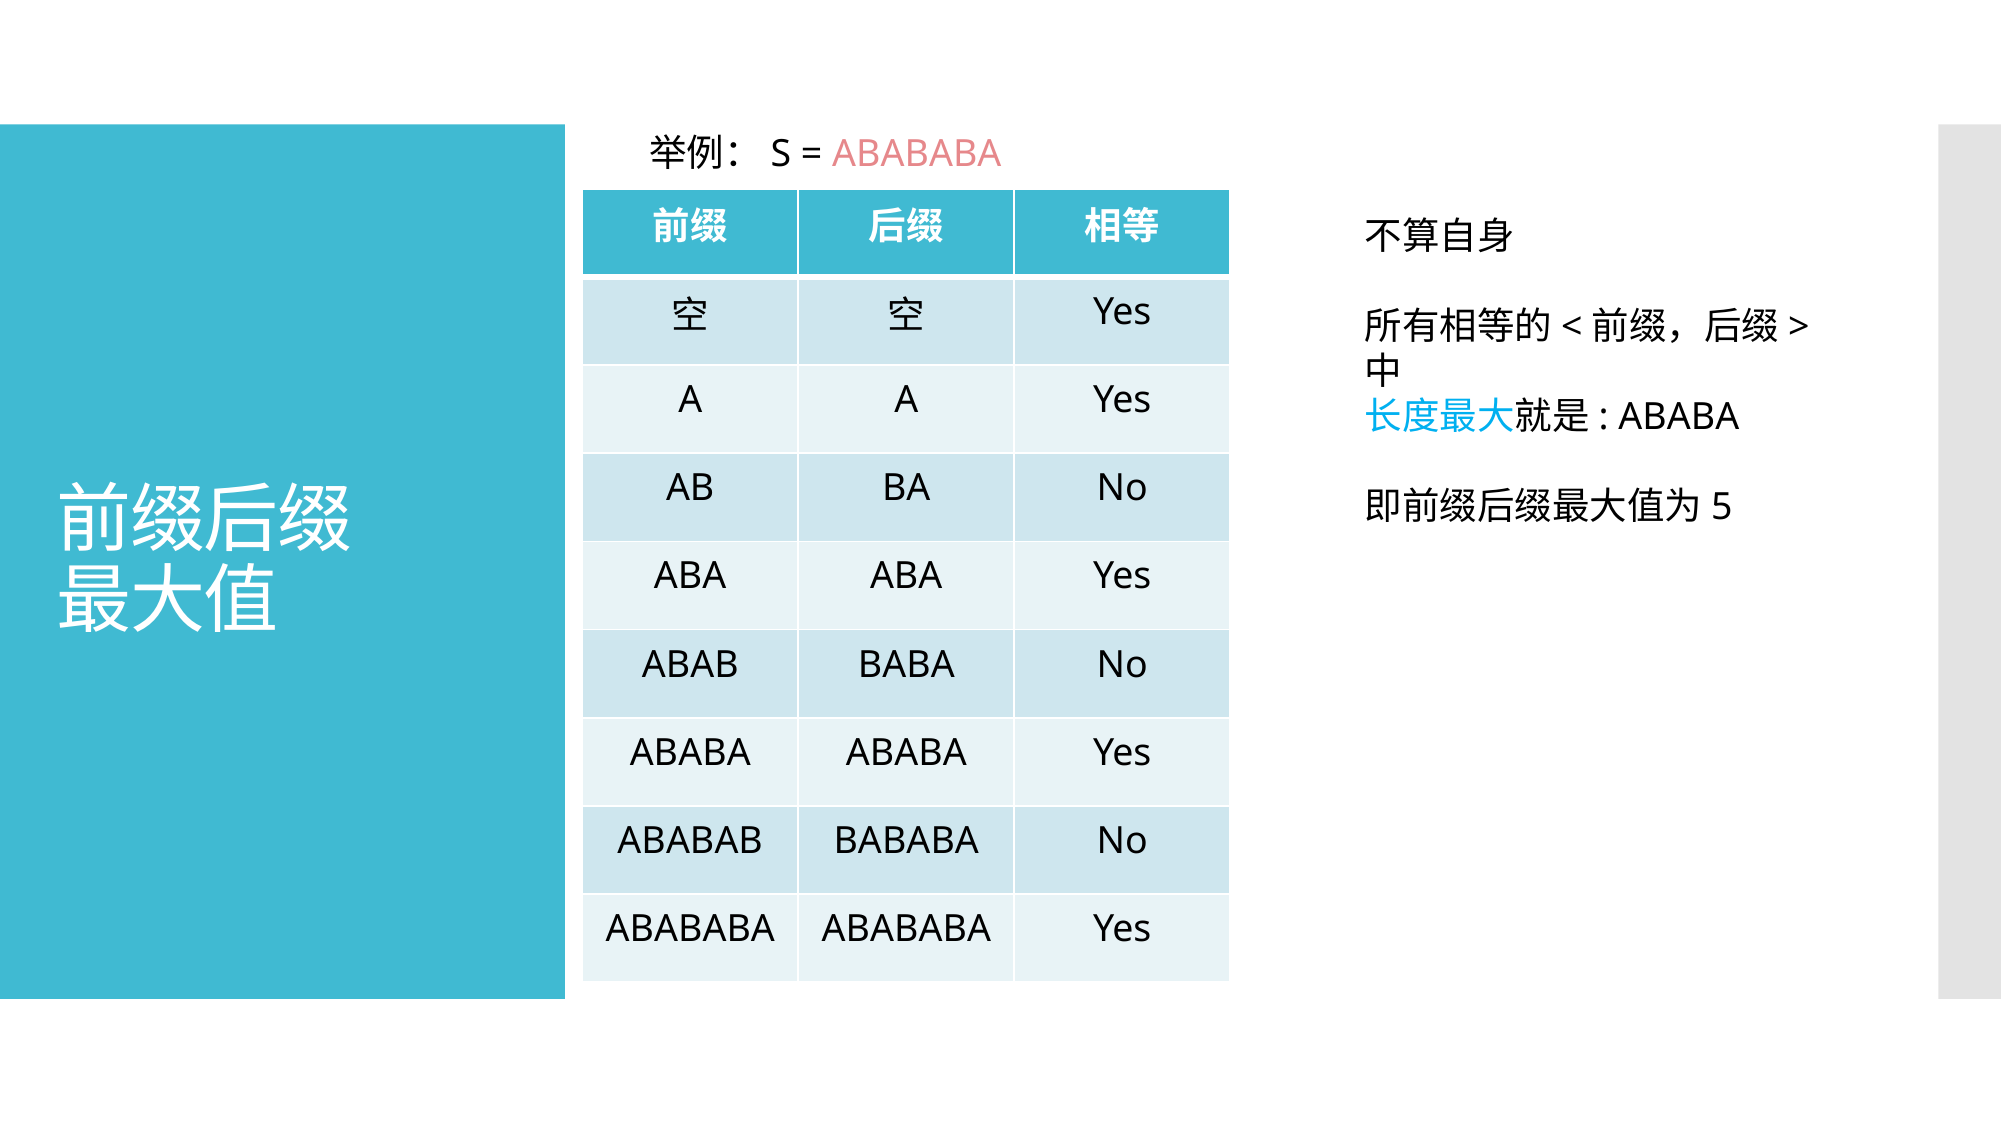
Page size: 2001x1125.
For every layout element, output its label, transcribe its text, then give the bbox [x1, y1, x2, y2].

table_cell 空 [799, 280, 1013, 364]
table_cell AB [583, 454, 797, 541]
table_cell No [1015, 807, 1229, 893]
table_cell Yes [1015, 719, 1229, 805]
table_cell Yes [1015, 280, 1229, 364]
table_cell Yes [1015, 542, 1229, 629]
table_header 相等 [1015, 190, 1229, 274]
table_header 后缀 [799, 190, 1013, 274]
table_cell No [1015, 454, 1229, 541]
table_cell ABABA [799, 719, 1013, 805]
table_cell 空 [583, 280, 797, 364]
table_cell A [583, 366, 797, 452]
table_cell ABA [799, 542, 1013, 629]
text_box 不算自身 所有相等的<前缀，后缀>中 长度最大就是: ABABA 即前缀后缀最大值为5 [1350, 204, 1850, 579]
table_cell ABABA [583, 719, 797, 805]
table_cell BABA [799, 630, 1013, 717]
table_cell Yes [1015, 366, 1229, 452]
table_header 前缀 [583, 190, 797, 274]
text_box 举例：S = ABABABA [634, 121, 1179, 182]
table_cell ABA [583, 542, 797, 629]
title 前缀后缀 最大值 [41, 184, 525, 940]
table_cell ABAB [583, 630, 797, 717]
table_cell ABABABA [583, 895, 797, 981]
table_cell ABABAB [583, 807, 797, 893]
table_cell Yes [1015, 895, 1229, 981]
table_cell BA [799, 454, 1013, 541]
table_cell No [1015, 630, 1229, 717]
table_cell BABABA [799, 807, 1013, 893]
table_cell A [799, 366, 1013, 452]
table_cell ABABABA [799, 895, 1013, 981]
